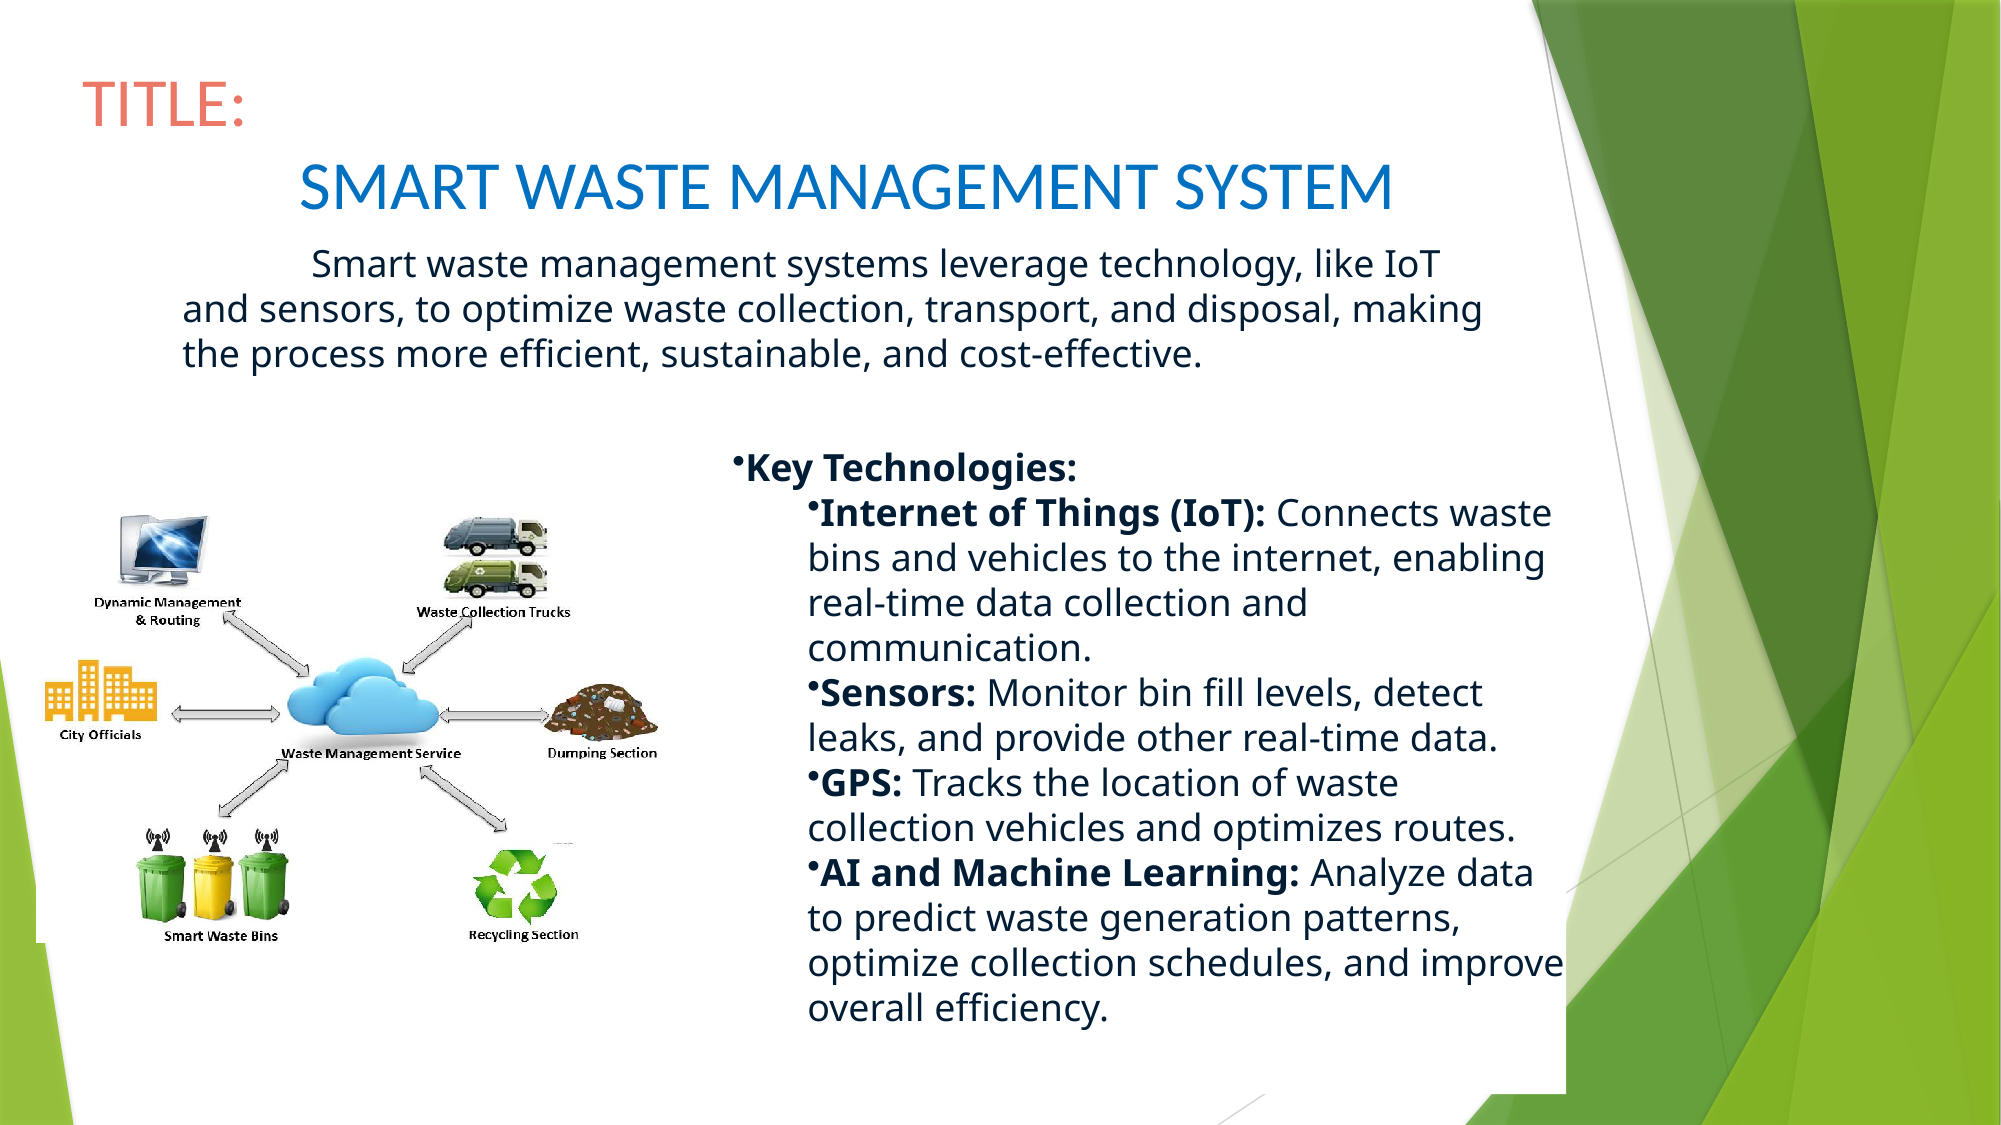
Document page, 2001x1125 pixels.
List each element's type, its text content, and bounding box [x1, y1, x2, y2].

title TITLE: SMART WASTE MANAGEMENT SYSTEM [36, 49, 1522, 233]
picture [35, 513, 658, 943]
text_box Key Technologies: Internet of Things (IoT): Connects waste bins and vehicles to the internet, enabling real-time data collection and communication. Sensors: Monitor bin fill levels, detect leaks, and provide other real-time data. GPS: Tracks the location of waste collection vehicles and optimizes routes. AI and Machine Learning: Analyze data to predict waste generation patterns, optimize collection schedules, and improve overall efficiency. [732, 388, 1567, 1095]
list Smart waste management systems leverage technology, like IoT and sensors, to optimize waste collection, transport, and disposal, making the process more efficient, sustainable, and cost-effective. [111, 232, 1522, 869]
